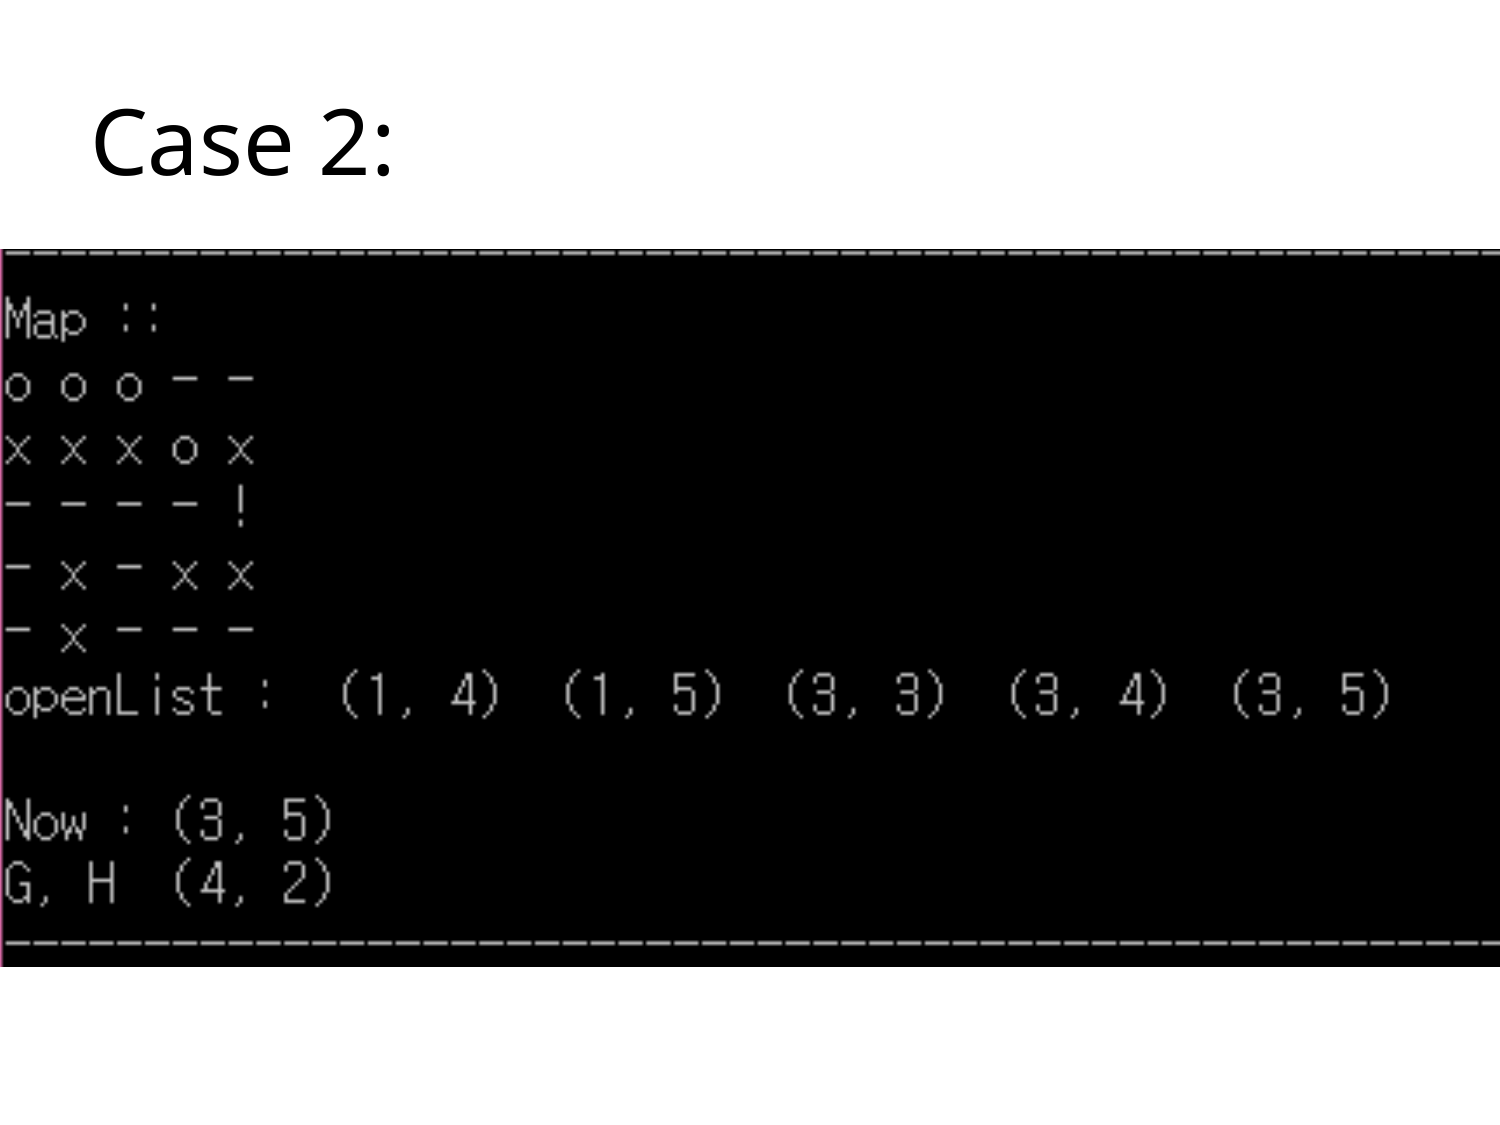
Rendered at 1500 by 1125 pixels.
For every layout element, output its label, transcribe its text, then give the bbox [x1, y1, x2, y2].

title Case 2: [75, 45, 1425, 233]
picture [0, 249, 1500, 968]
